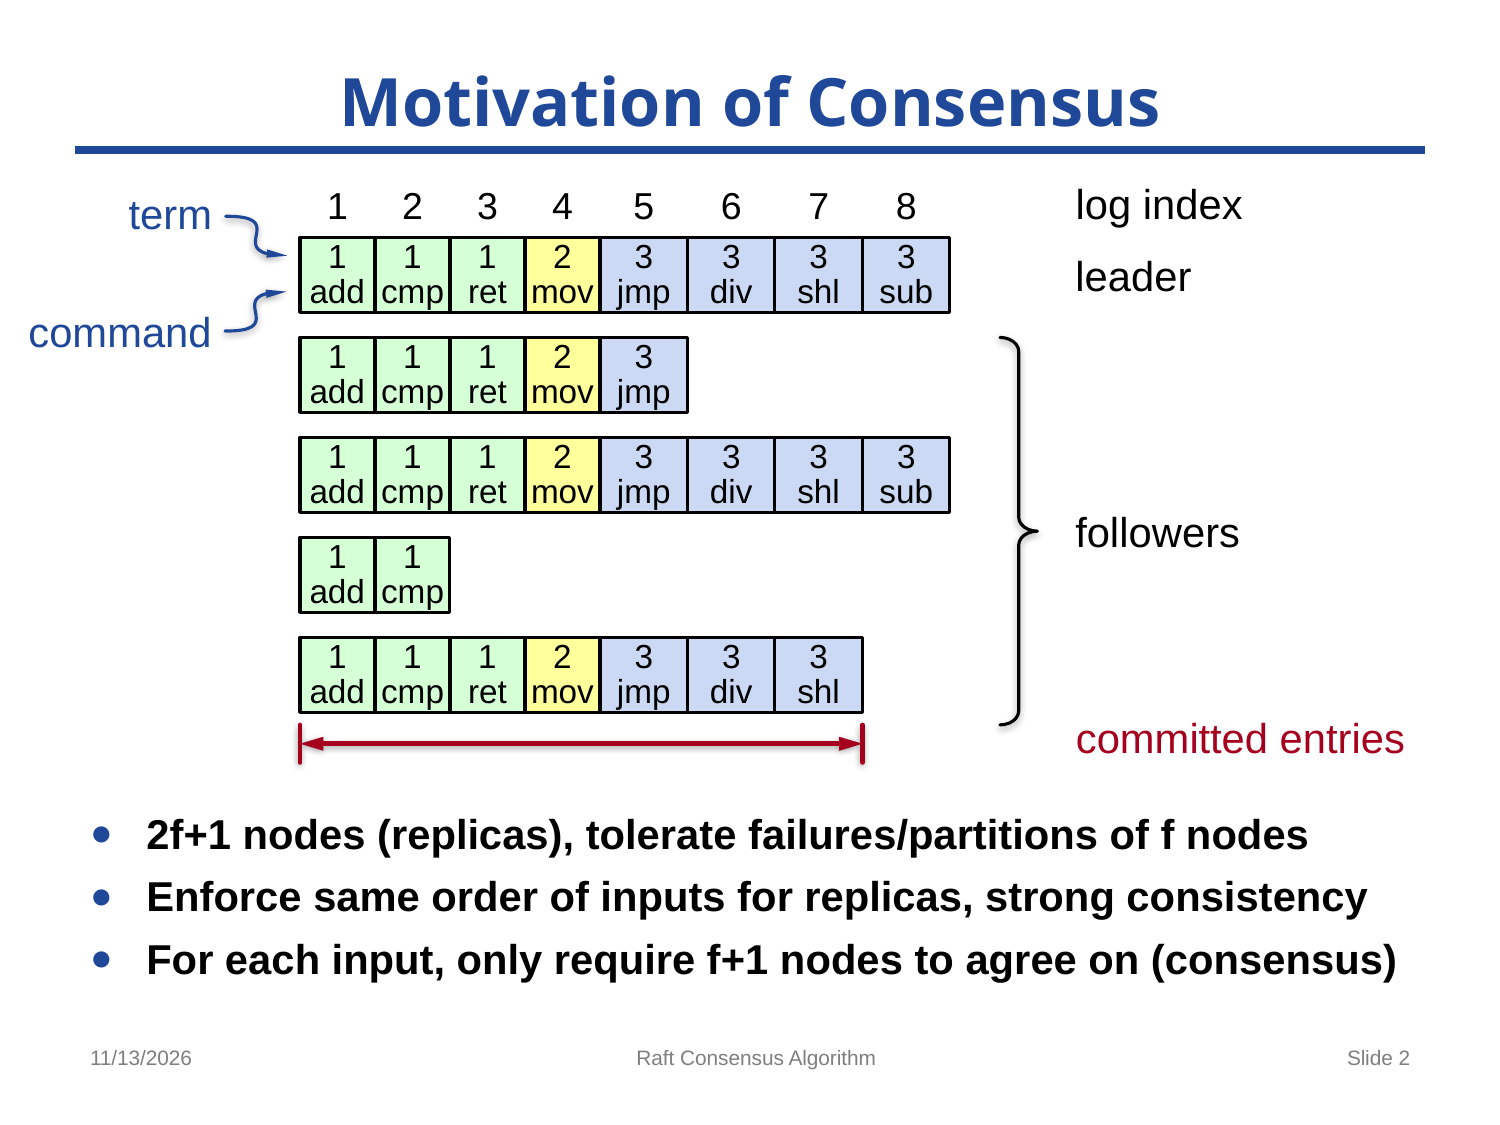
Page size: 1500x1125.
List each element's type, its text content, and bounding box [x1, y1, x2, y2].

footer Raft Consensus Algorithm [474, 1037, 1038, 1103]
text_box 2 [374, 174, 449, 235]
text_box term [128, 187, 213, 238]
text_box 3 sub [860, 435, 952, 514]
text_box 3 jmp [602, 435, 685, 514]
text_box 1 cmp [373, 235, 448, 314]
text_box 1 cmp [373, 635, 448, 714]
text_box followers [1075, 505, 1241, 557]
text_box 3 jmp [602, 335, 689, 414]
text_box 2 mov [523, 435, 602, 514]
text_box 3 div [685, 235, 773, 314]
text_box 2 mov [523, 635, 602, 714]
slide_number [75, 1037, 425, 1103]
text_box 3 jmp [602, 635, 685, 714]
text_box 4 [524, 174, 599, 235]
text_box 3 div [685, 635, 773, 714]
text_box 3 shl [773, 635, 864, 714]
text_box 1 add [298, 535, 373, 614]
text_box 2 mov [523, 235, 602, 314]
text_box committed entries [1075, 712, 1406, 763]
text_box 3 [449, 174, 524, 235]
text_box 1 add [298, 435, 373, 514]
text_box 1 cmp [373, 335, 448, 414]
text_box 7 [774, 174, 862, 235]
text_box 3 sub [860, 235, 952, 314]
slide_number Slide 2 [1074, 1037, 1425, 1103]
text_box 1 ret [448, 635, 523, 714]
text_box 2 mov [523, 335, 602, 414]
text_box 1 add [298, 635, 373, 714]
text_box 3 jmp [602, 235, 685, 314]
list 2f+1 nodes (replicas), tolerate failures/partitions of f nodes Enforce same order of inputs for replicas, strong consistency For each input, only require f+1 nodes to agree on (consensus) [75, 800, 1425, 1038]
text_box [222, 289, 287, 334]
text_box leader [1075, 249, 1192, 300]
text_box 1 add [298, 235, 373, 314]
text_box log index [1075, 178, 1243, 229]
text_box 8 [862, 174, 950, 235]
title Motivation of Consensus [75, 50, 1425, 150]
text_box 3 shl [773, 235, 860, 314]
text_box 5 [599, 174, 687, 235]
text_box 1 cmp [373, 435, 448, 514]
text_box [223, 214, 288, 258]
text_box command [28, 305, 212, 357]
text_box 3 div [685, 435, 773, 514]
text_box 1 ret [448, 235, 523, 314]
text_box 3 shl [773, 435, 860, 514]
text_box 6 [687, 174, 774, 235]
text_box 1 cmp [373, 535, 452, 614]
text_box 1 ret [448, 335, 523, 414]
text_box [997, 335, 1040, 727]
text_box 1 [299, 174, 374, 235]
text_box 1 ret [448, 435, 523, 514]
text_box 1 add [298, 335, 373, 414]
